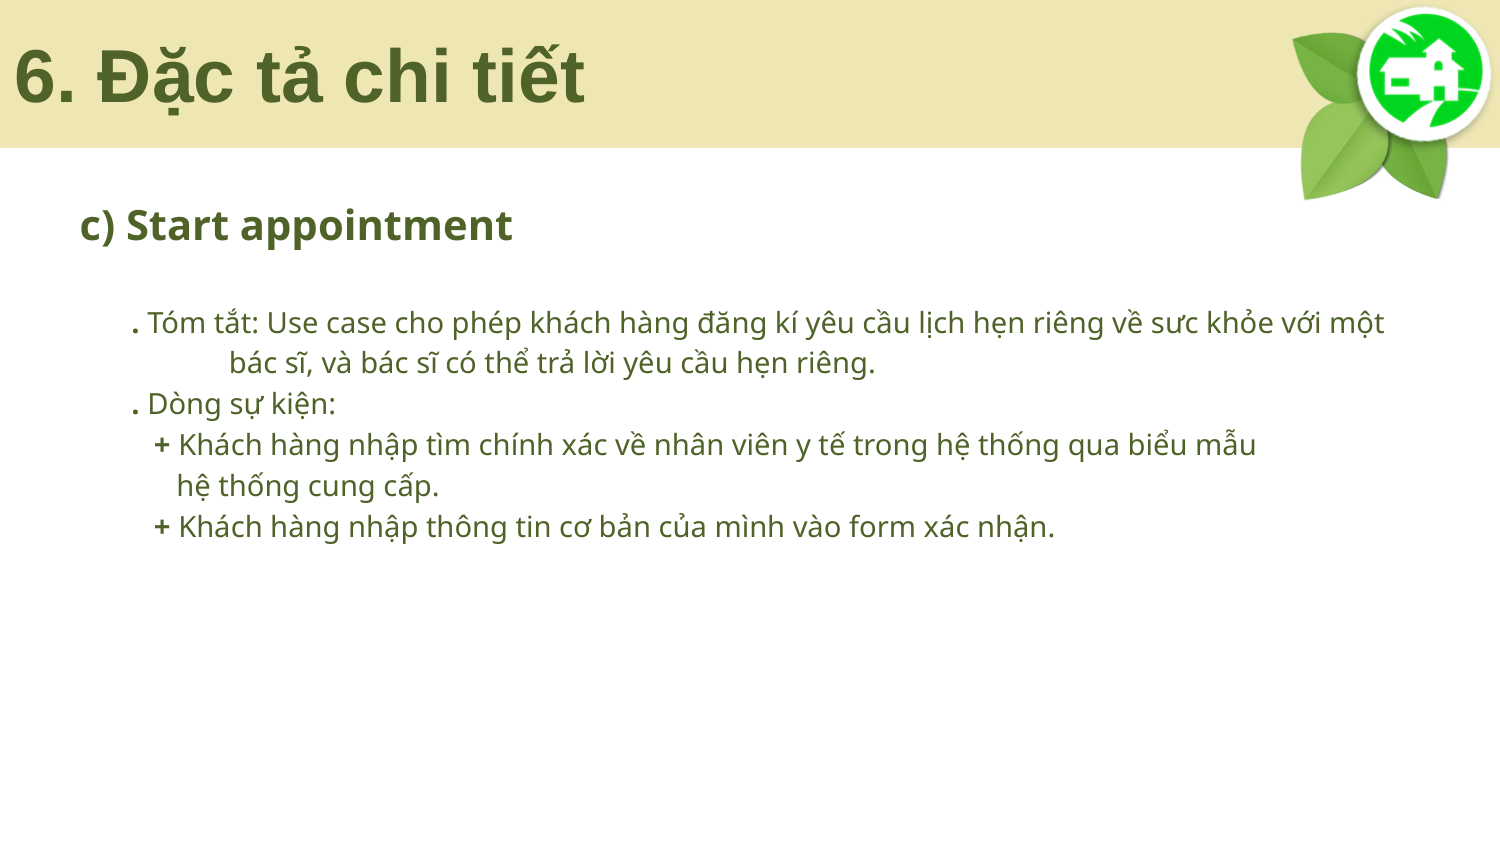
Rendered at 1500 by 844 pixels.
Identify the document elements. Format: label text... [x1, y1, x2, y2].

list c) Start appointment [64, 185, 1459, 262]
list . Tóm tắt: Use case cho phép khách hàng đăng kí yêu cầu lịch hẹn riêng về sưc khỏe với một bác sĩ, và bác sĩ có thể trả lời yêu cầu hẹn riêng. . Dòng sự kiện: + Khách hàng nhập tìm chính xác về nhân viên y tế trong hệ thống qua biểu mẫu hệ thống cung cấp. + Khách hàng nhập thông tin cơ bản của mình vào form xác nhận. [66, 296, 1461, 788]
picture [0, 146, 1500, 844]
title 6. Đặc tả chi tiết [0, 0, 1500, 146]
picture [1351, 8, 1500, 133]
